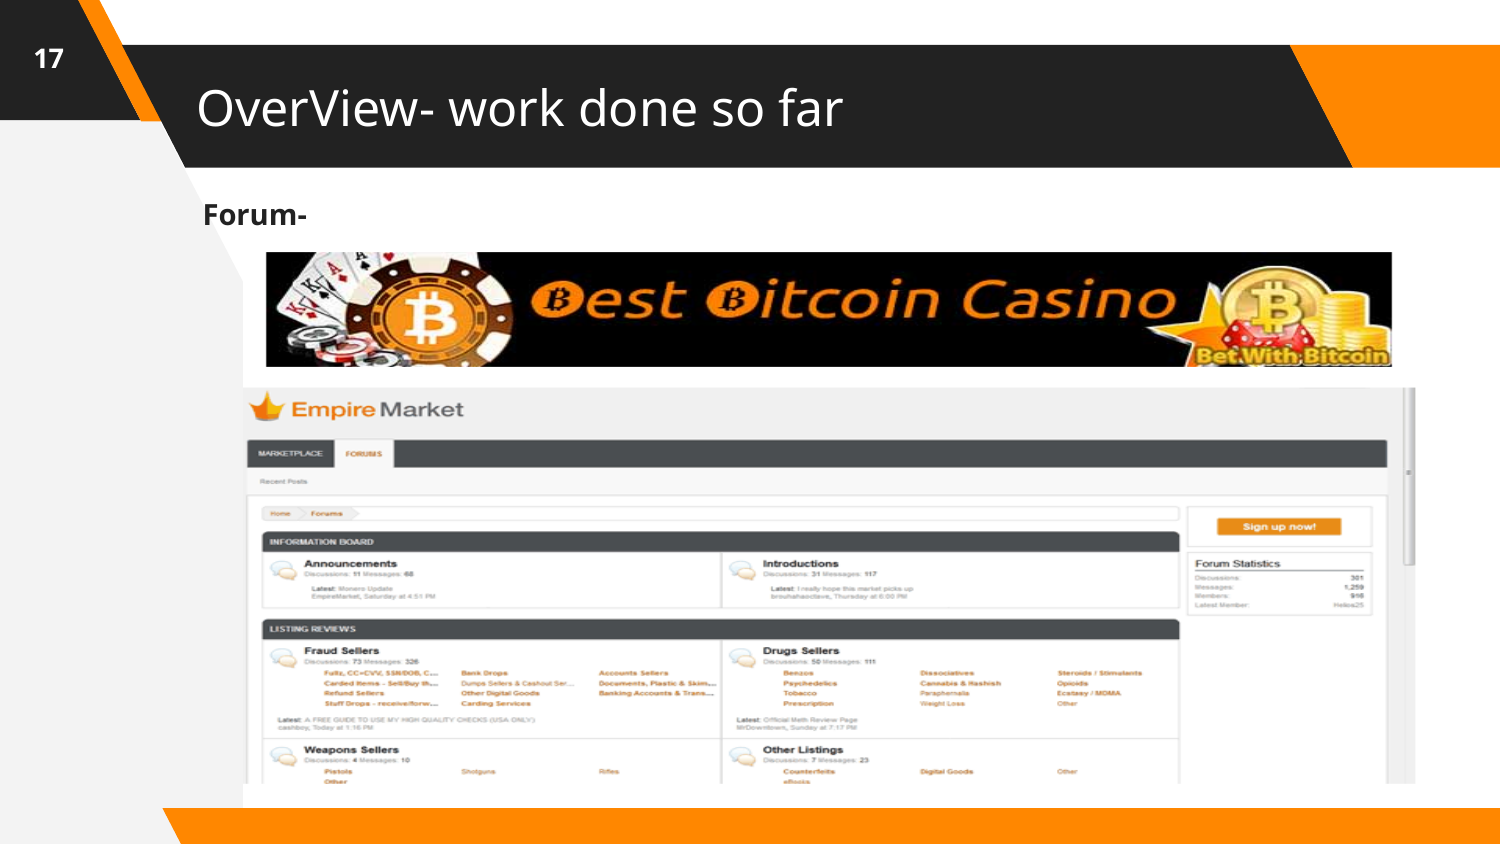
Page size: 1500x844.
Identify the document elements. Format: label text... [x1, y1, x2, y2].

title OverView- work done so far [181, 45, 1285, 169]
slide_number 17 [0, 0, 98, 121]
picture [243, 251, 1426, 809]
list Forum- [181, 181, 1425, 809]
